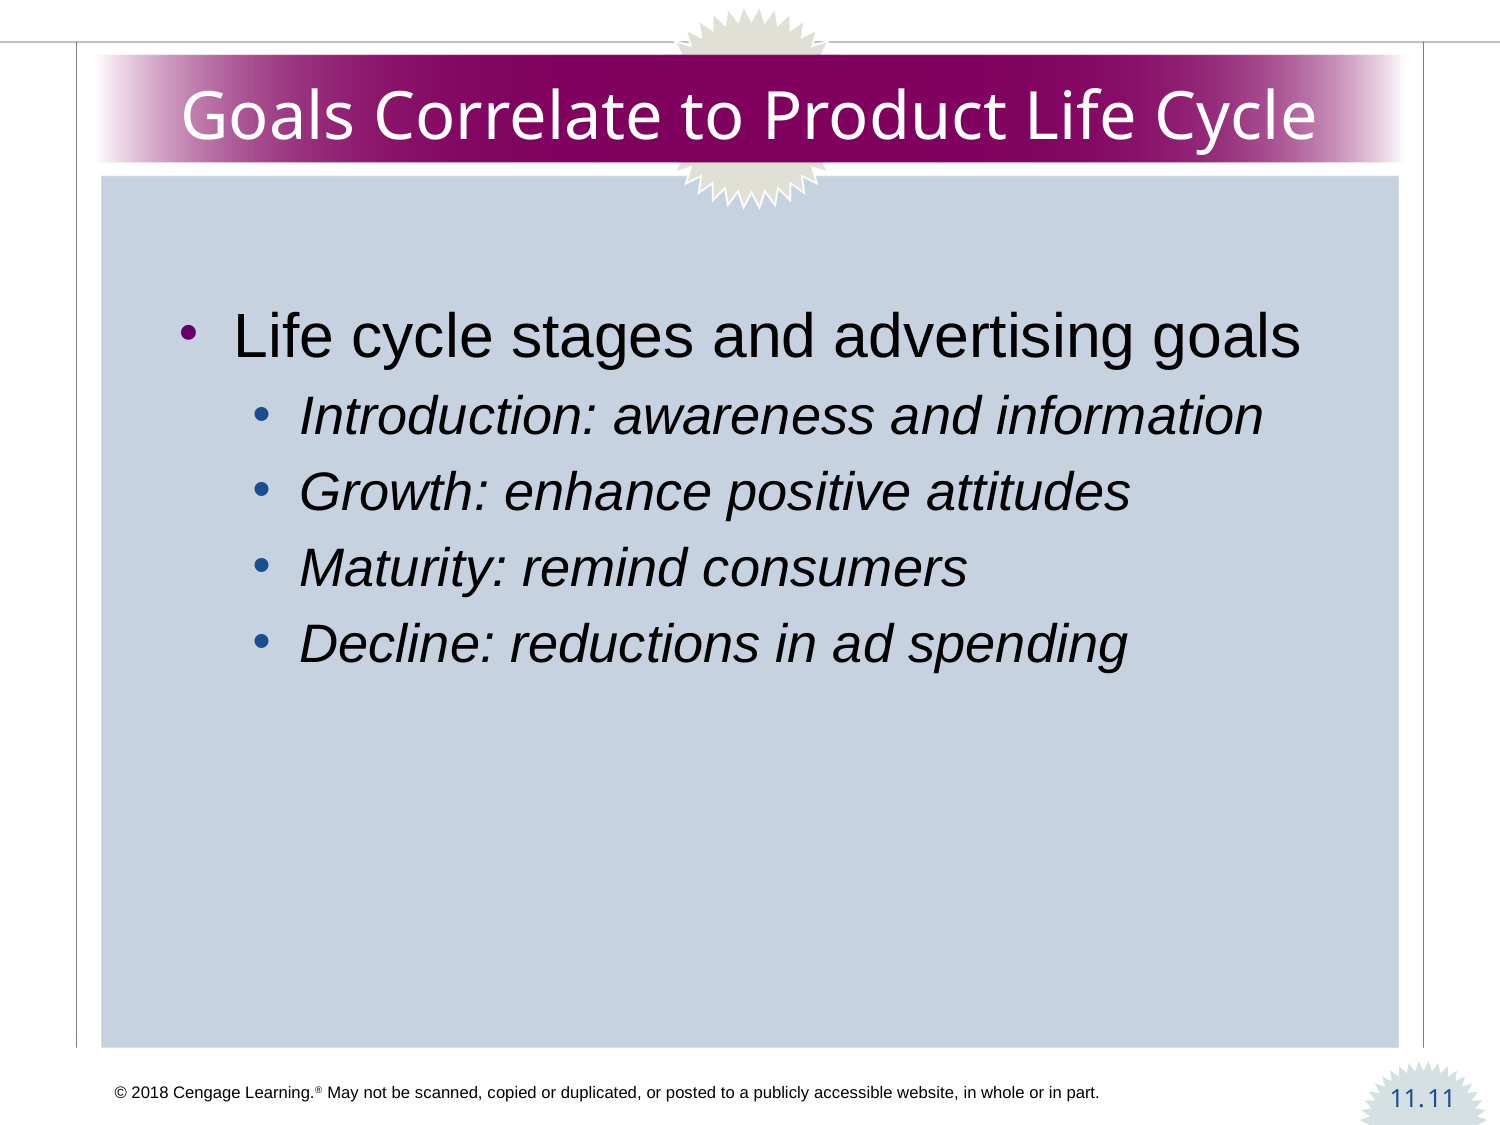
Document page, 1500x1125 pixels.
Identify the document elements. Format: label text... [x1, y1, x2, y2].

list Life cycle stages and advertising goals Introduction: awareness and information Growth: enhance positive attitudes Maturity: remind consumers Decline: reductions in ad spending [162, 287, 1388, 1001]
title Goals Correlate to Product Life Cycle [99, 62, 1401, 163]
picture [0, 0, 1500, 1125]
slide_number 11 [1412, 1074, 1476, 1125]
